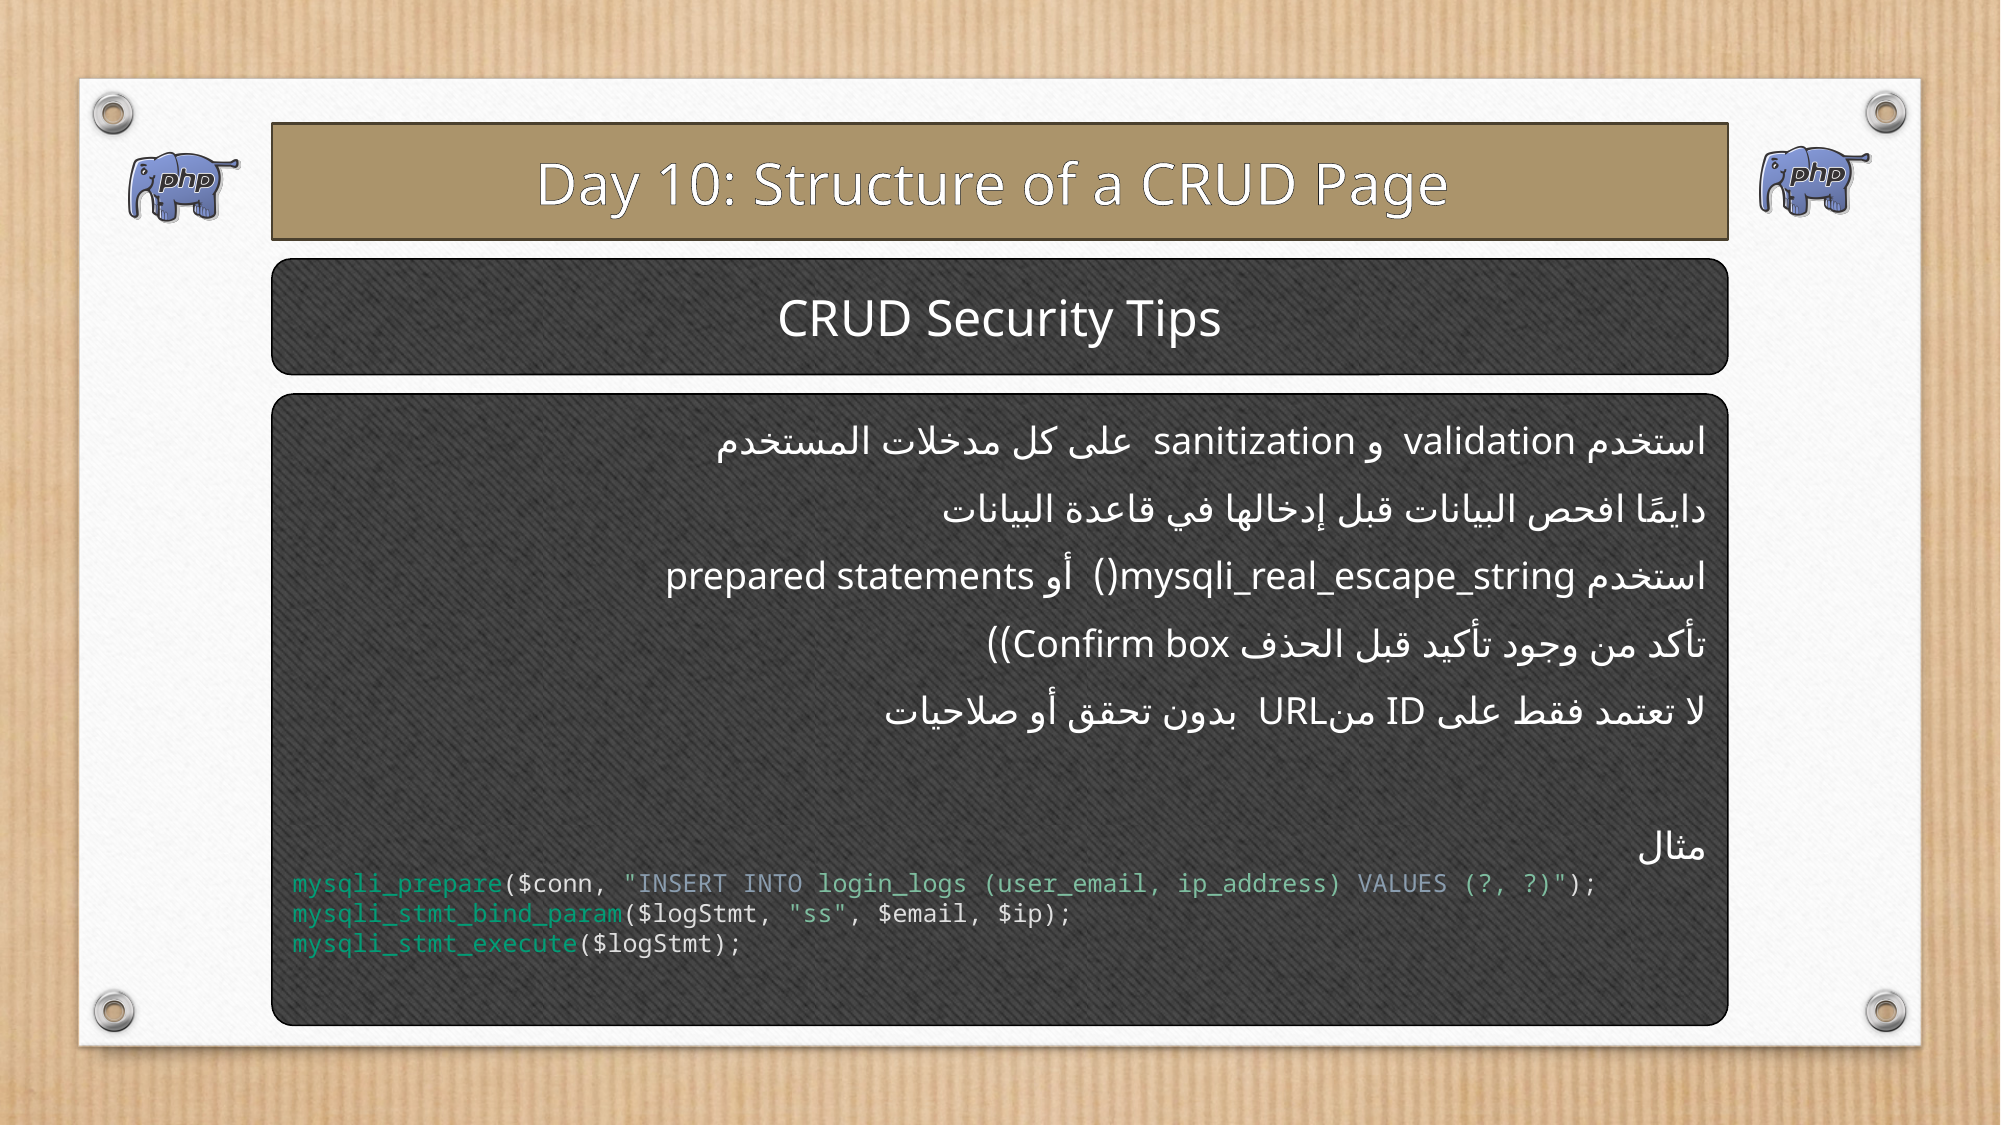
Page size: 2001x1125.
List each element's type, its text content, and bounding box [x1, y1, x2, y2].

text_box استخدم validation و sanitization على كل مدخلات المستخدم دايمًا افحص البيانات قبل إدخالها في قاعدة البيانات استخدم mysqli_real_escape_string() أو prepared statements تأكد من وجود تأكيد قبل الحذف Confirm box)) لا تعتمد فقط على ID منURL بدون تحقق أو صلاحيات مثال mysqli_prepare($conn, "INSERT INTO login_logs (user_email, ip_address) VALUES (?, ?)"); mysqli_stmt_bind_param($logStmt, "ss", $email, $ip); mysqli_stmt_execute($logStmt); [271, 393, 1729, 1027]
text_box CRUD Security Tips [271, 258, 1729, 376]
picture [0, 0, 2001, 1125]
text_box Day 10: Structure of a CRUD Page [271, 122, 1729, 241]
